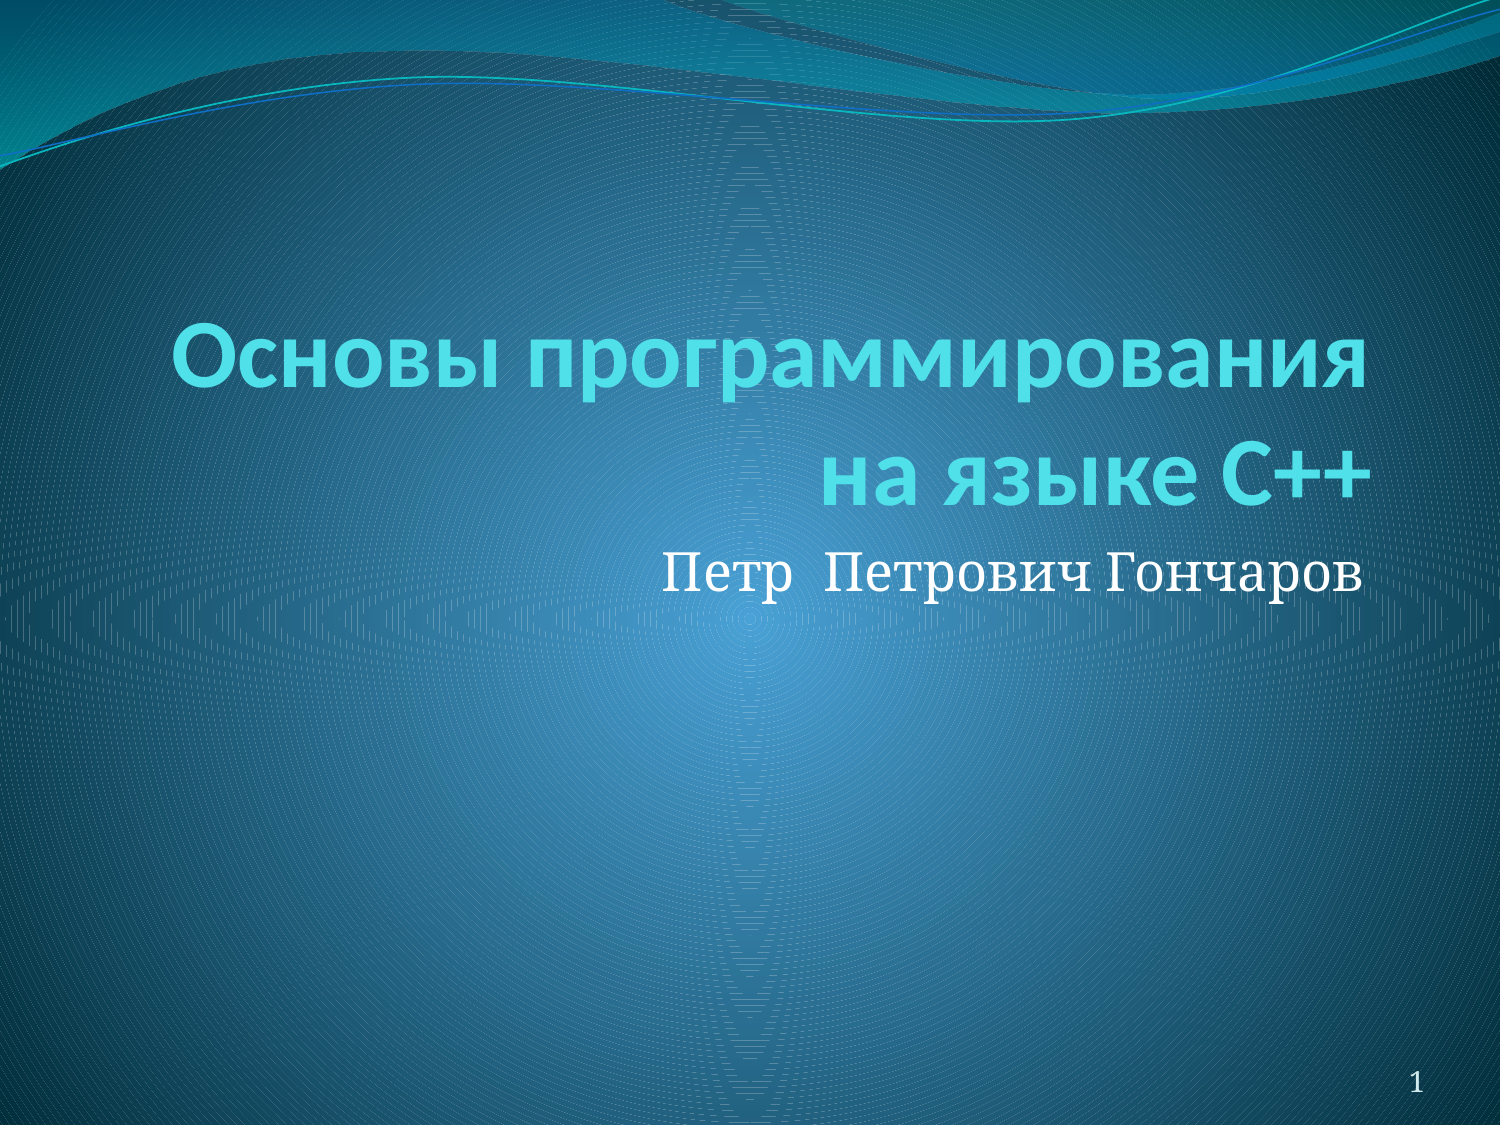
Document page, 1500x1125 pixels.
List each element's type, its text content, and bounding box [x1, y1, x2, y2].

title Основы программирования на языке С++ [87, 224, 1376, 525]
slide_number 1 [1299, 1042, 1425, 1103]
subtitle Петр Петрович Гончаров [87, 529, 1376, 818]
